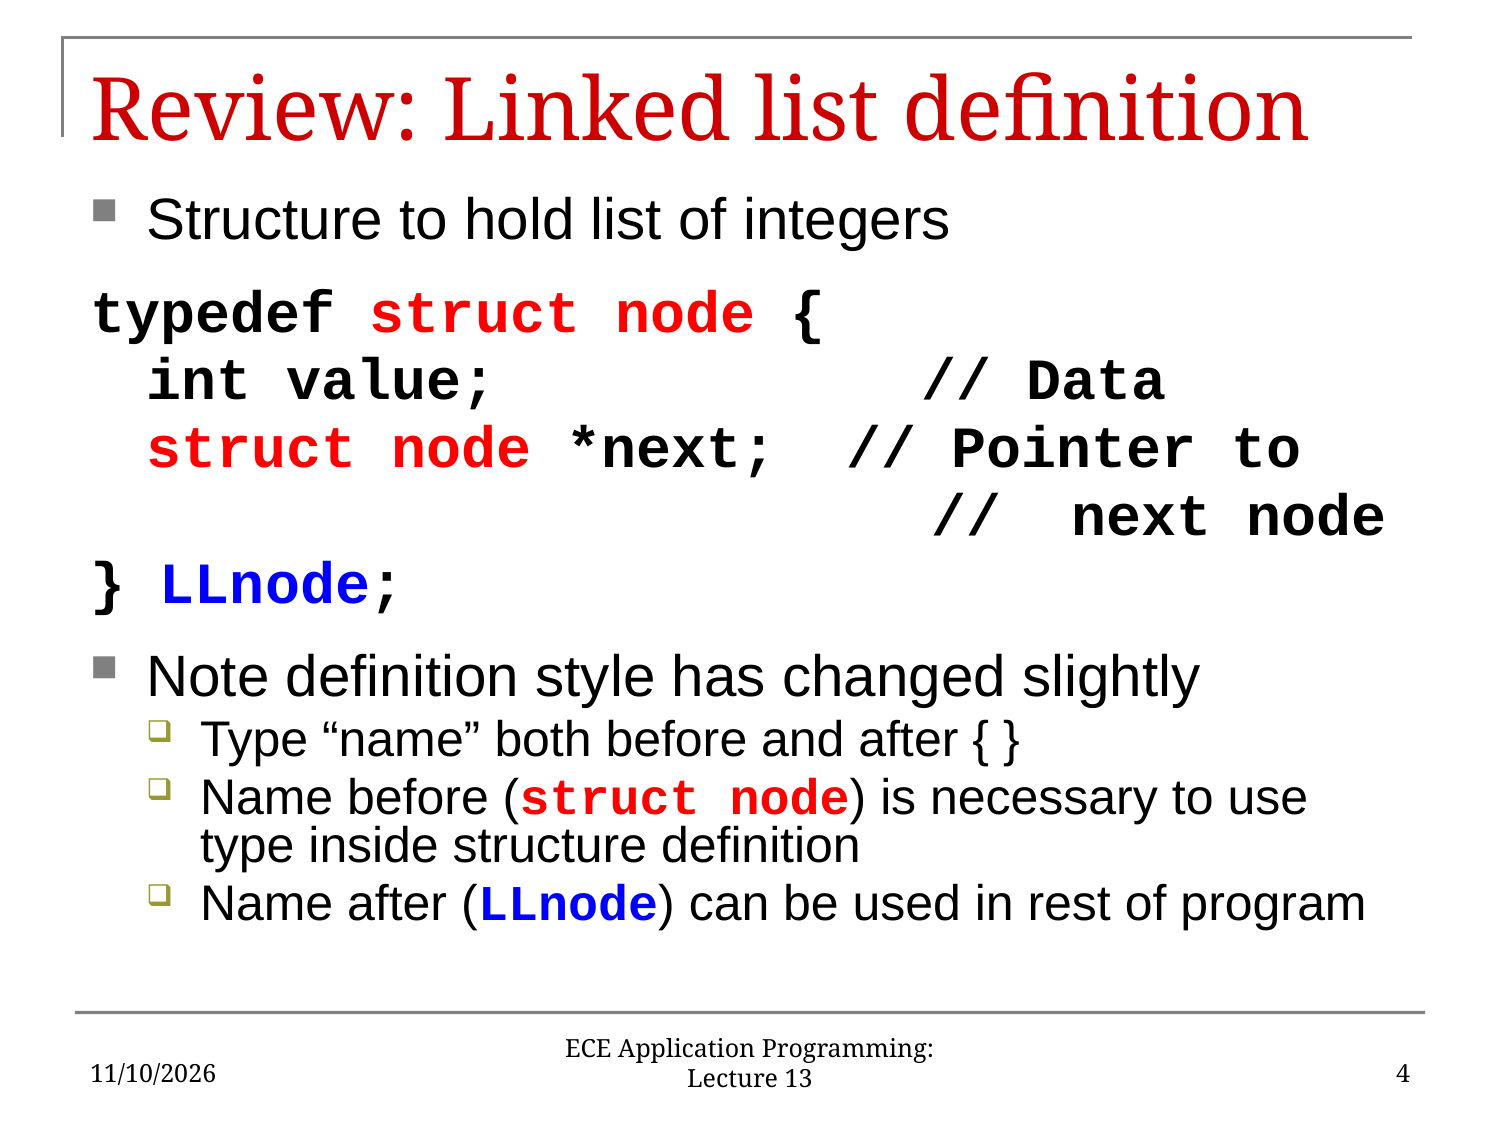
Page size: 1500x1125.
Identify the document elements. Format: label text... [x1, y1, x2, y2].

slide_number 4 [1074, 1023, 1426, 1100]
footer ECE Application Programming: Lecture 13 [512, 1024, 988, 1101]
title Review: Linked list definition [75, 45, 1425, 163]
list Structure to hold list of integers typedef struct node { int value; // Data struct node *next; // Pointer to // next node } LLnode; Note definition style has changed slightly Type “name” both before and after { } Name before (struct node) is necessary to use type inside structure definition Name after (LLnode) can be used in rest of program [75, 187, 1425, 1006]
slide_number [74, 1023, 426, 1100]
